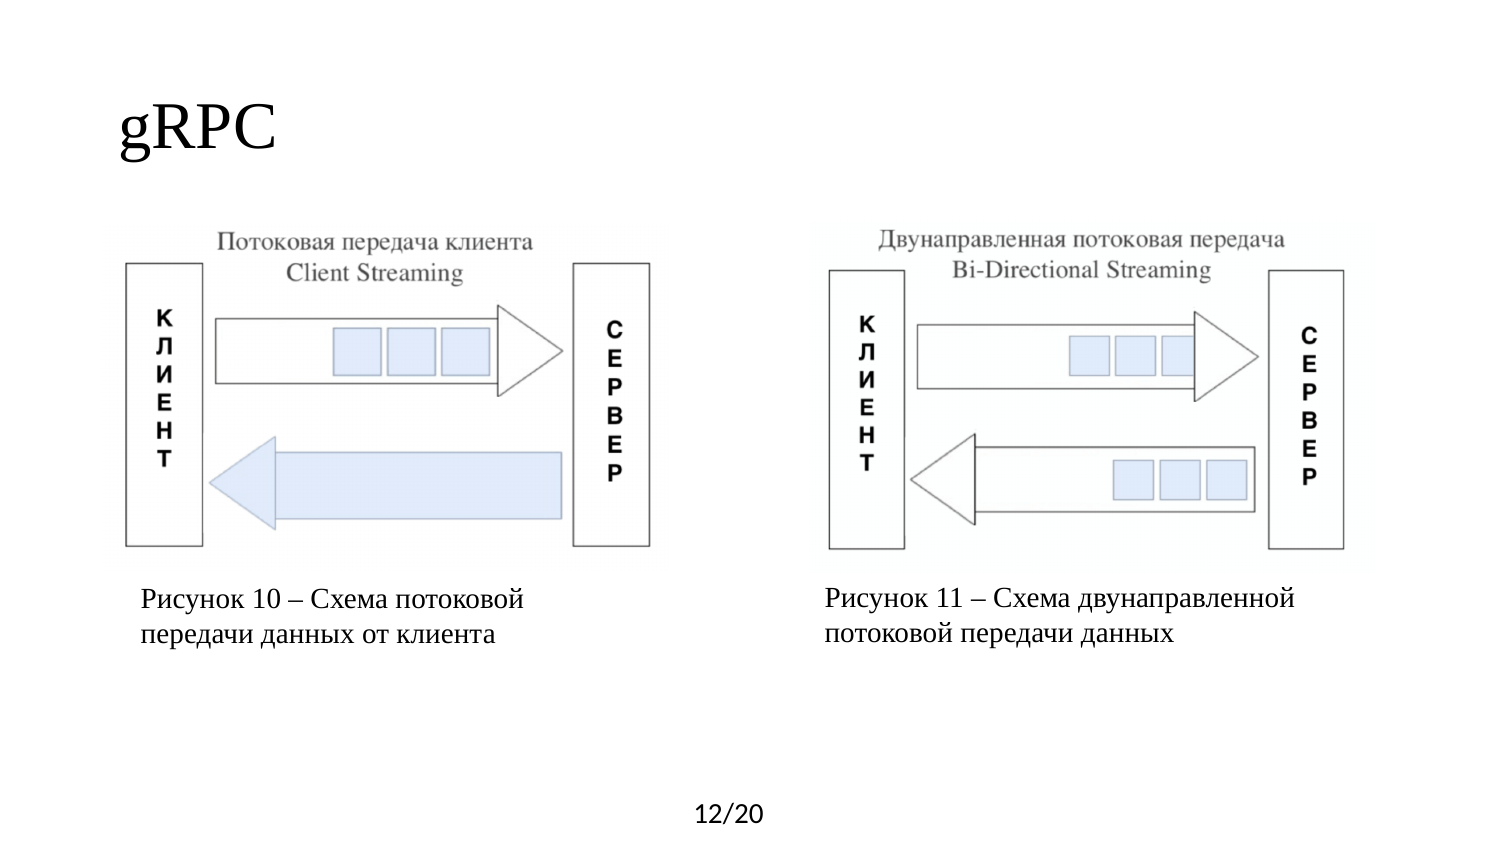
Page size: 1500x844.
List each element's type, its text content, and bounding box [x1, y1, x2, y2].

picture [809, 220, 1375, 573]
title gRPC [103, 44, 1397, 208]
picture [101, 222, 669, 571]
text_box Рисунок 11 – Схема двунаправленной потоковой передачи данных [809, 573, 1329, 656]
text_box Рисунок 10 – Схема потоковой передачи данных от клиента [125, 572, 645, 658]
text_box 12/20 [678, 786, 810, 844]
